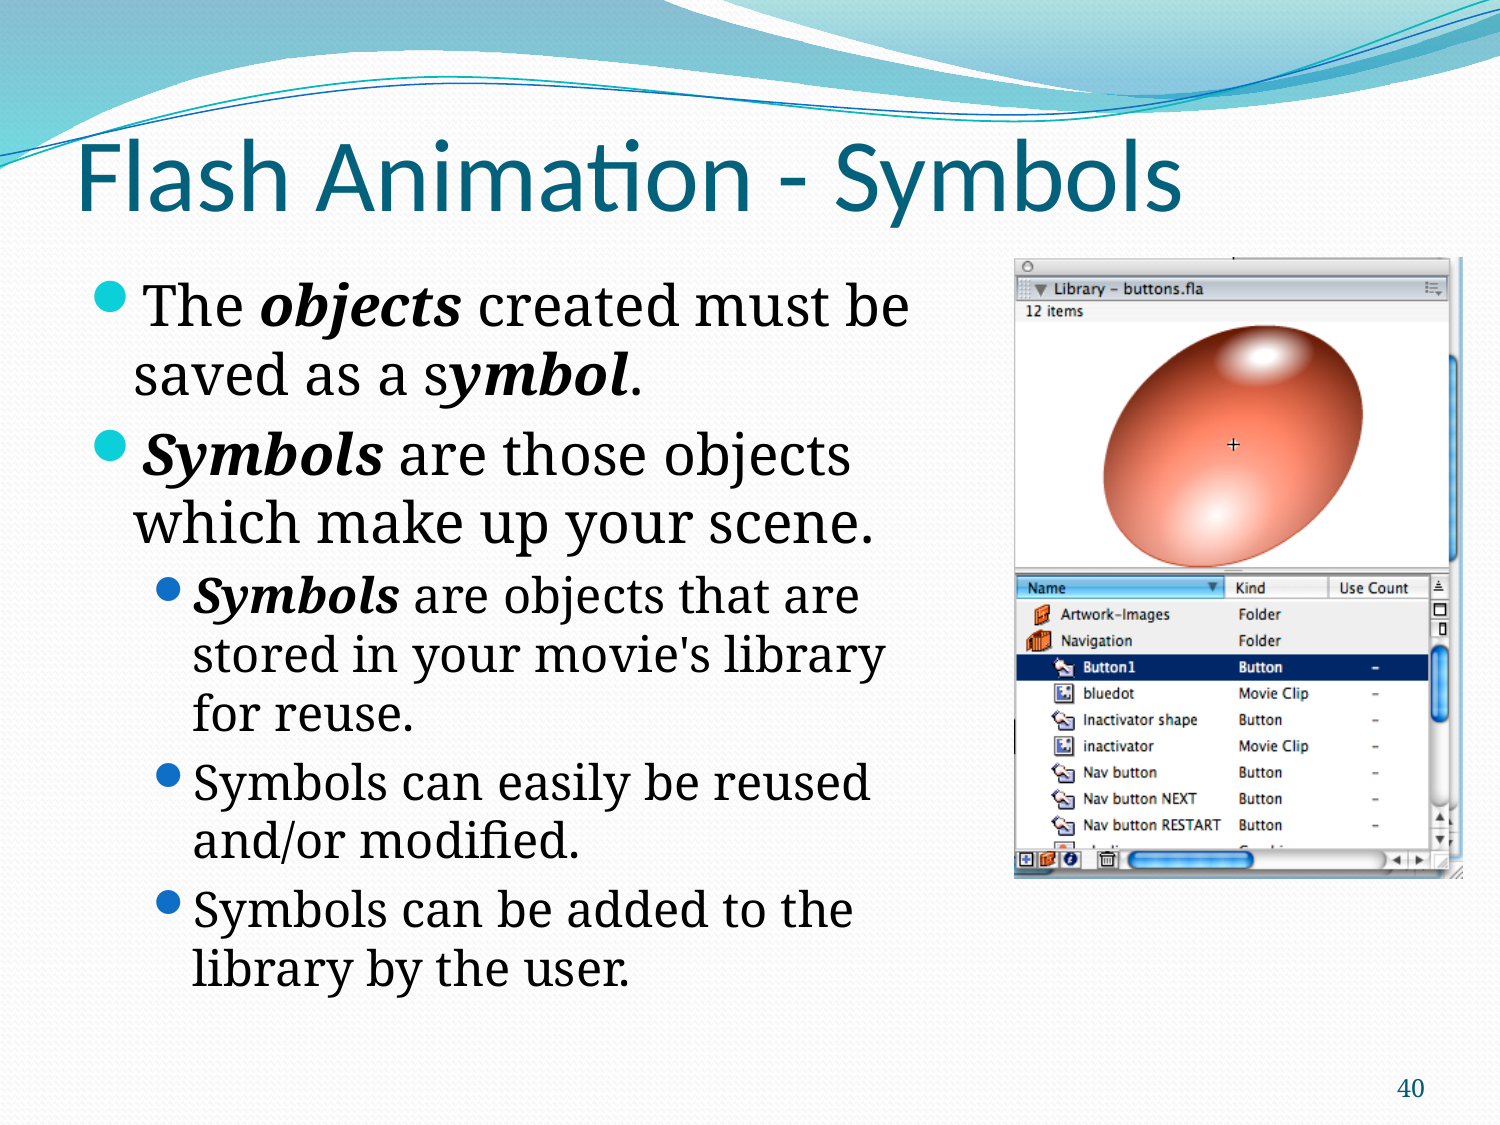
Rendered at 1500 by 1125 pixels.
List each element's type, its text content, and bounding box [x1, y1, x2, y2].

title Flash Animation - Symbols [75, 45, 1425, 233]
list The objects created must be saved as a symbol. Symbols are those objects which make up your scene. Symbols are objects that are stored in your movie's library for reuse. Symbols can easily be reused and/or modified. Symbols can be added to the library by the user. [75, 262, 961, 1007]
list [1014, 257, 1463, 880]
slide_number 40 [1299, 1042, 1425, 1103]
